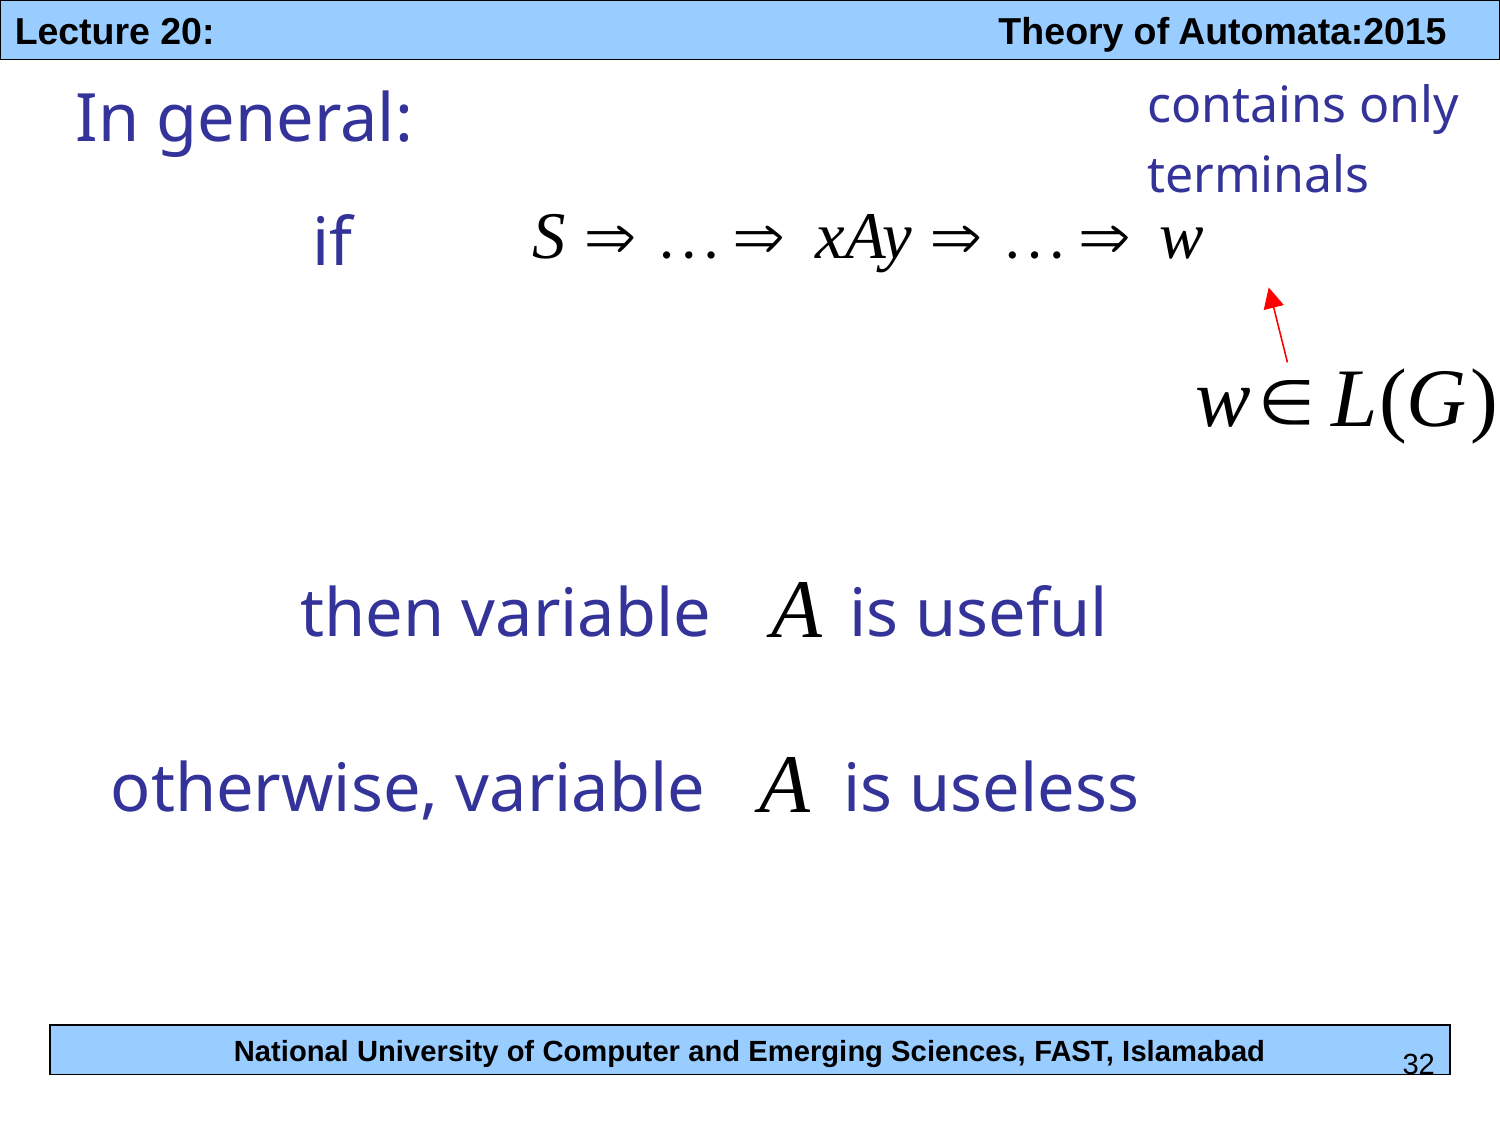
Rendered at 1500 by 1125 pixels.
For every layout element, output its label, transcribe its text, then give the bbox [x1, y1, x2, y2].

text_box [1263, 287, 1287, 360]
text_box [762, 574, 824, 642]
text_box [1191, 362, 1500, 450]
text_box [749, 749, 811, 817]
text_box then variable is useful [285, 562, 1124, 658]
text_box In general: [60, 67, 429, 163]
text_box contains only terminals [1132, 65, 1487, 211]
text_box otherwise, variable is useless [96, 737, 1156, 833]
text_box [527, 208, 1206, 278]
text_box if [297, 191, 368, 287]
slide_number 32 [1074, 1037, 1451, 1076]
